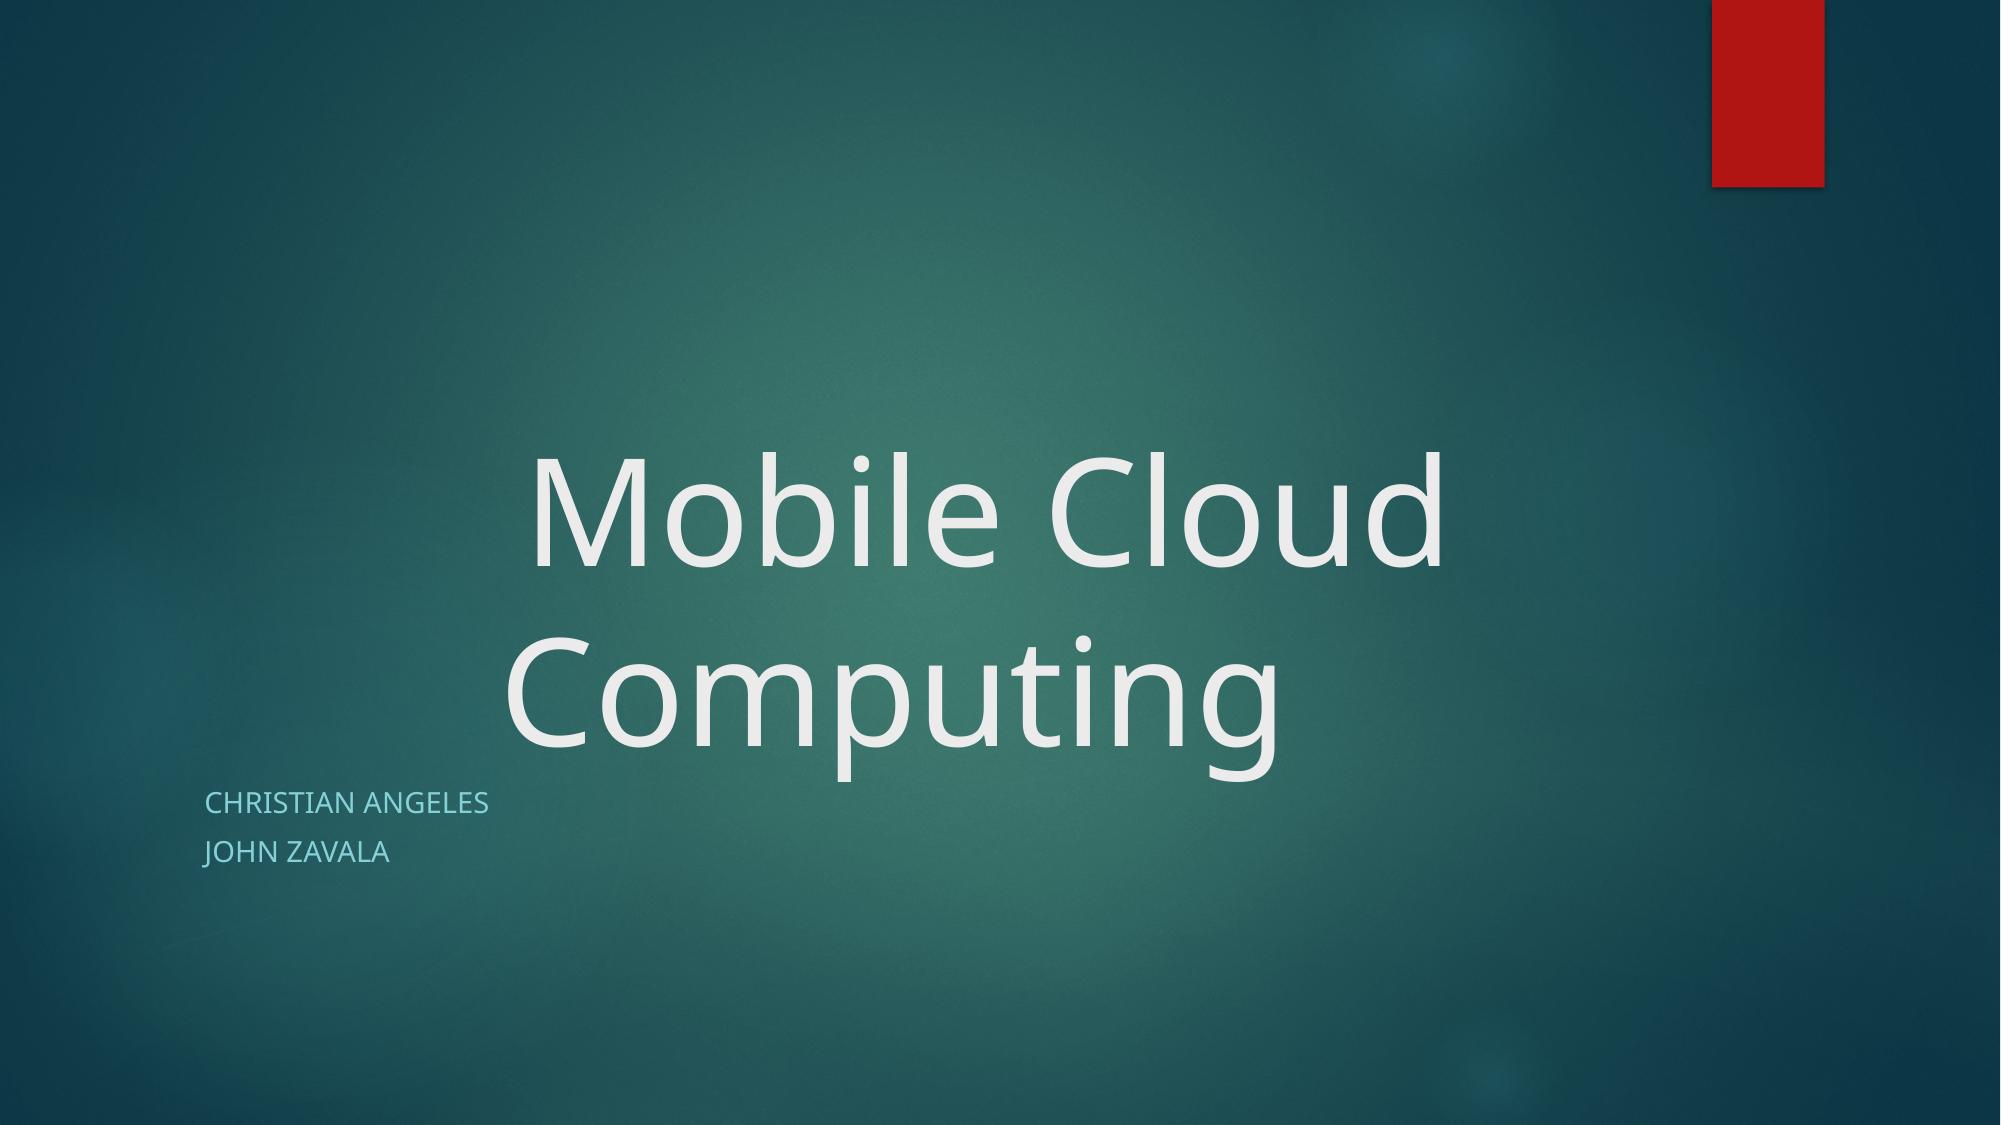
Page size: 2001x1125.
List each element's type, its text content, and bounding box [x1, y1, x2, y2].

title Mobile Cloud Computing [189, 237, 1638, 783]
subtitle CHRISTIAN ANGELES JOHN ZAVALA [189, 783, 1638, 925]
picture [0, 0, 2001, 1125]
